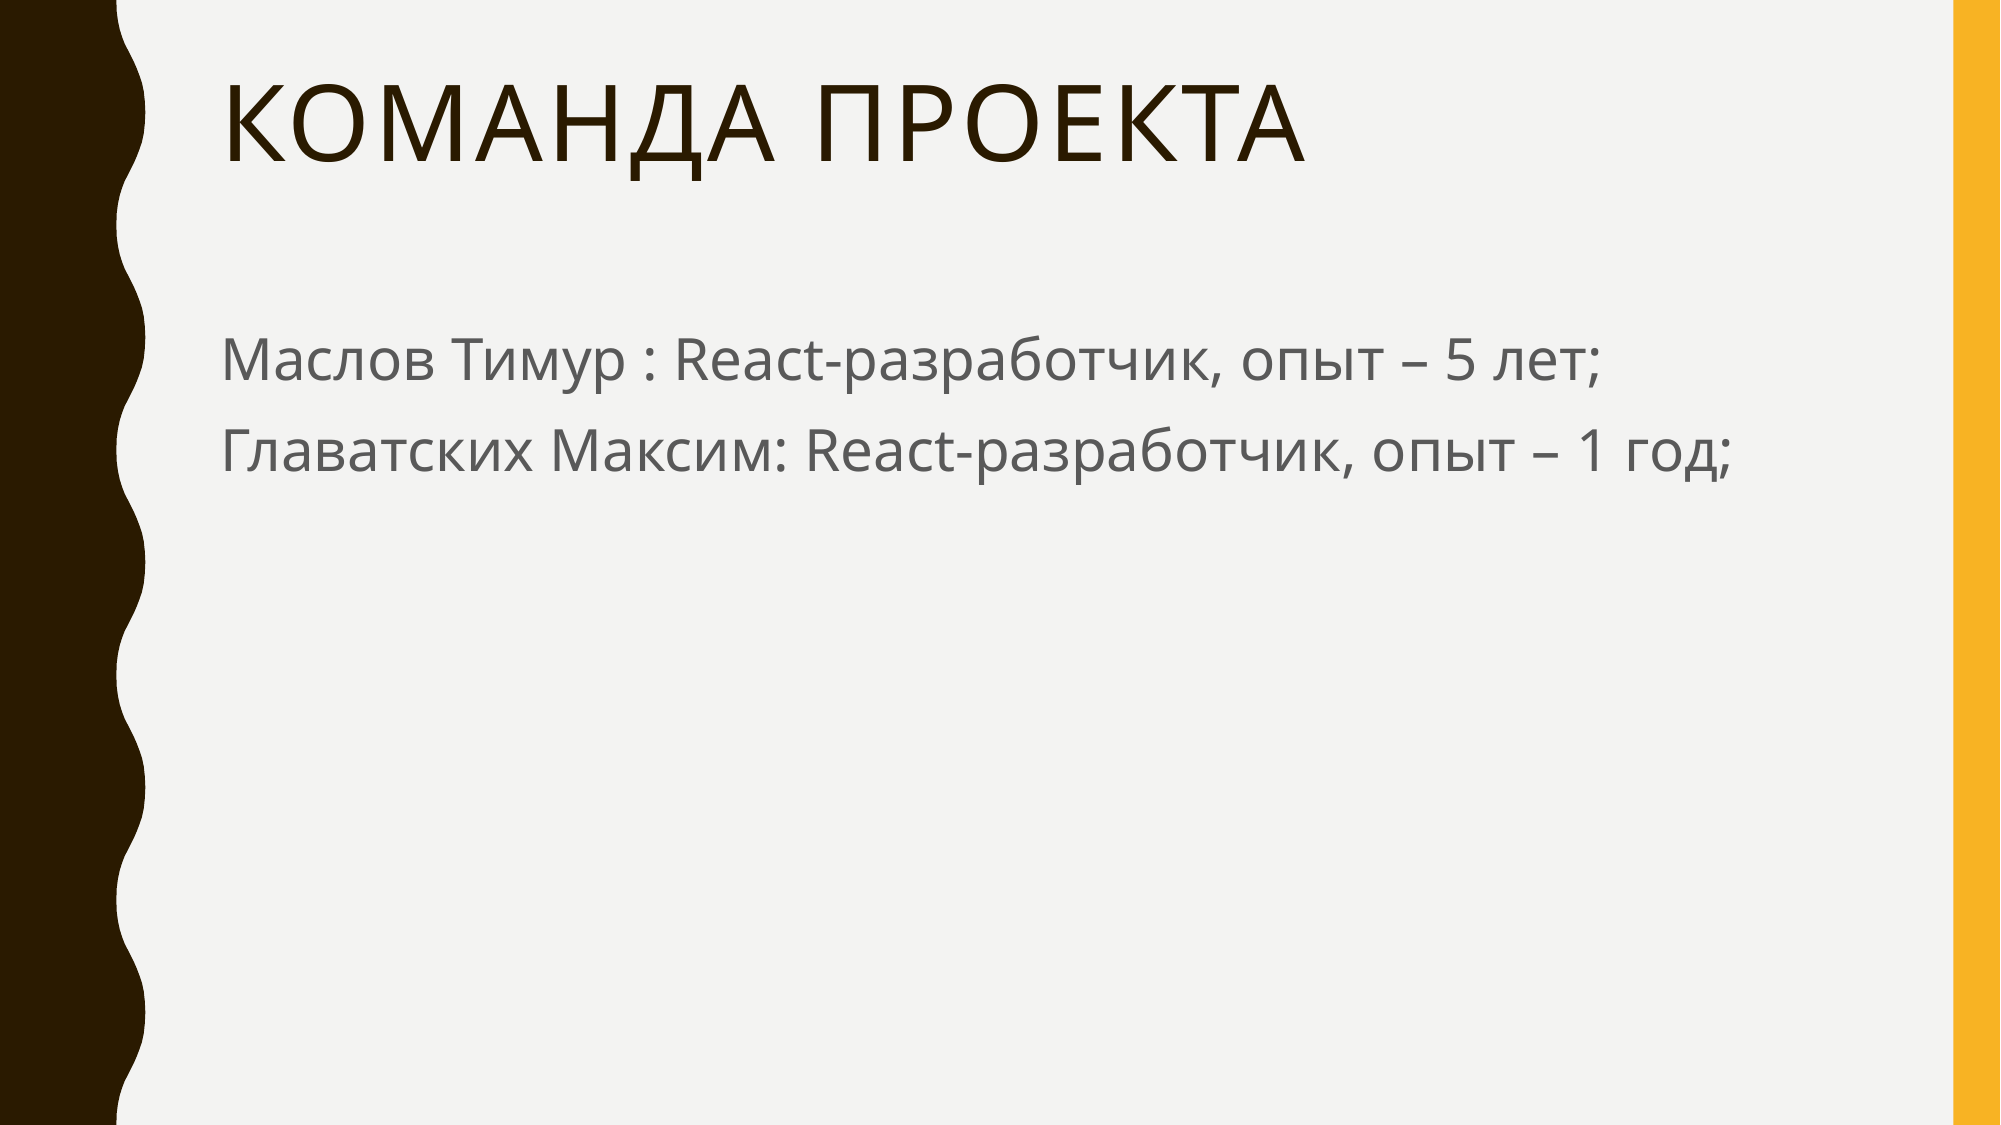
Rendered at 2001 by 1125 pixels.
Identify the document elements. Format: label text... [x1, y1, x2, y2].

title Команда проекта [205, 62, 1875, 307]
list Маслов Тимур : React-разработчик, опыт – 5 лет; Главатских Максим: React-разработчик, опыт – 1 год; [205, 307, 1875, 965]
